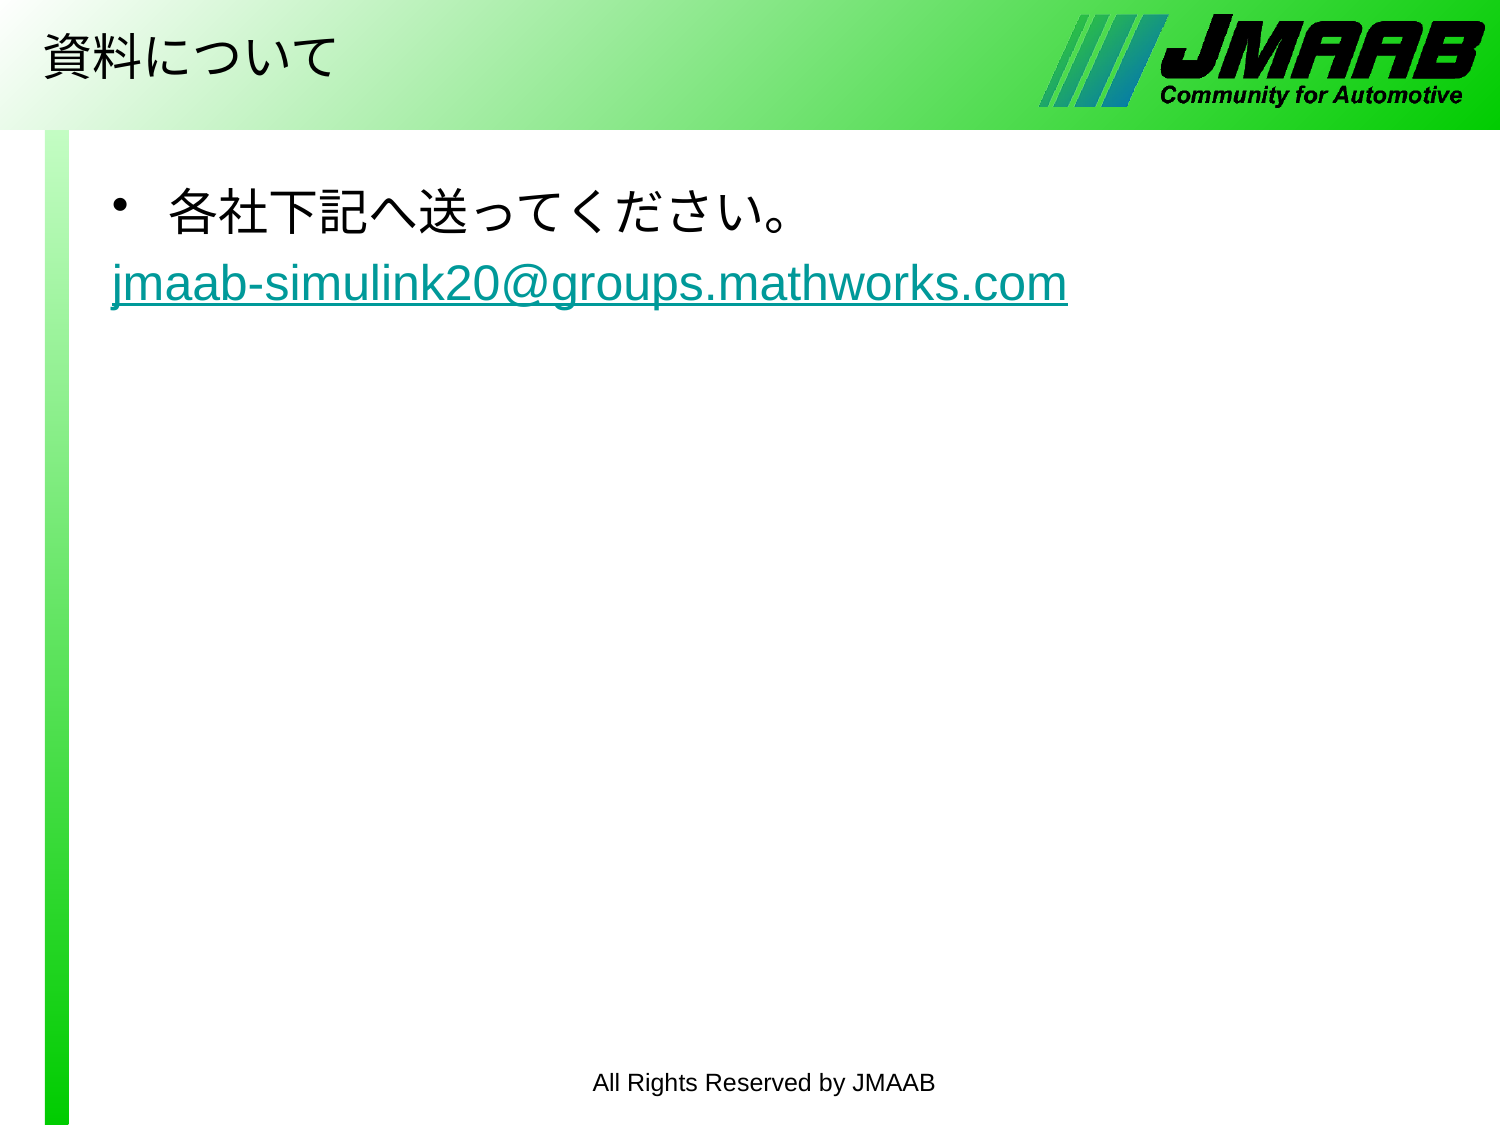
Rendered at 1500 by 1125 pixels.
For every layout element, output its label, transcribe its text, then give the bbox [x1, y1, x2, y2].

picture [1036, 11, 1486, 109]
title 資料について [27, 21, 1057, 91]
list 各社下記へ送ってください。 jmaab-simulink20@groups.mathworks.com [96, 172, 1447, 1047]
